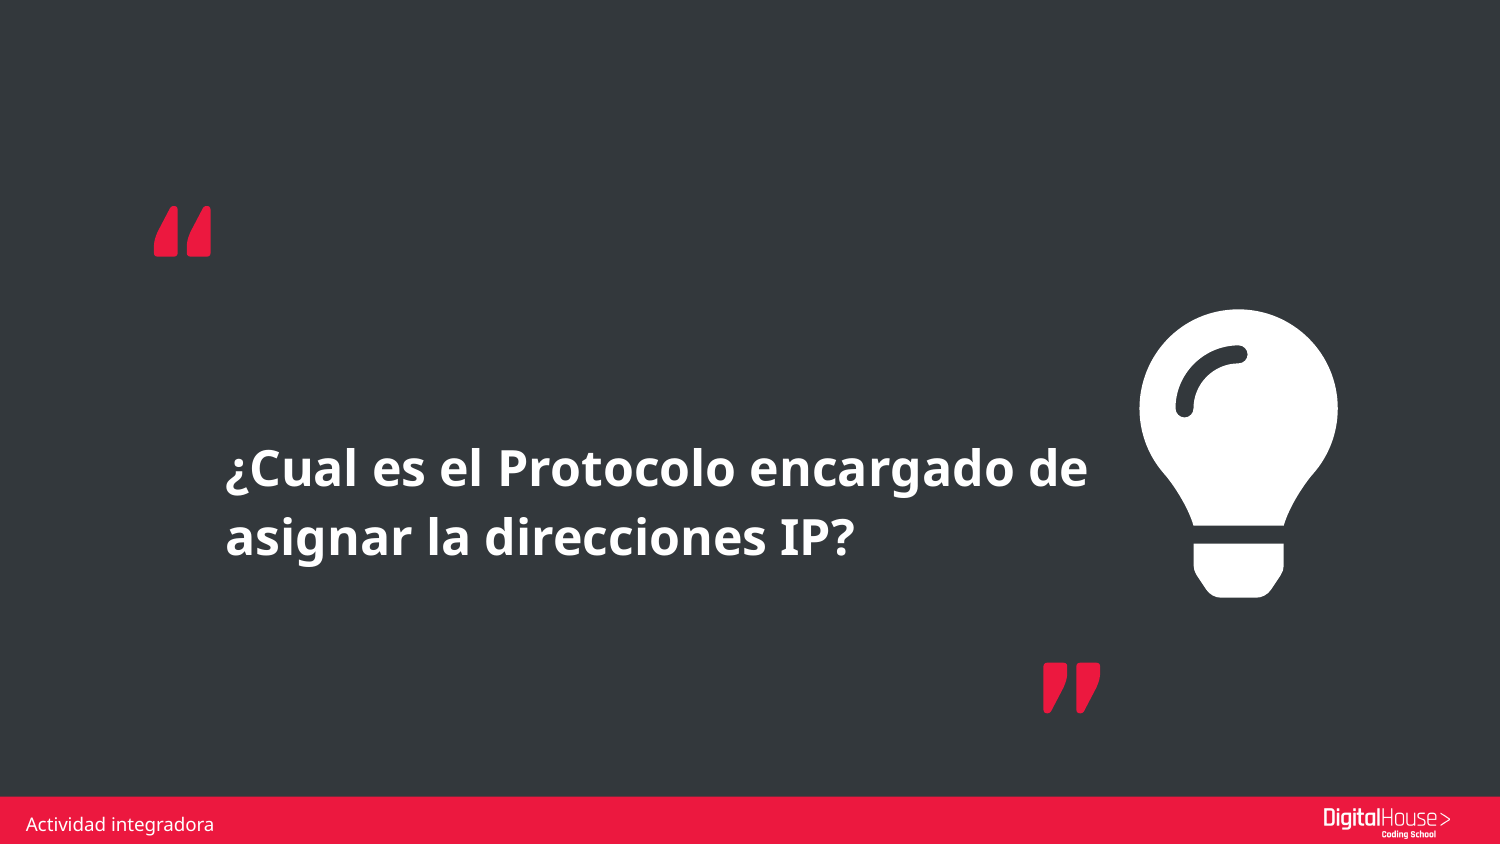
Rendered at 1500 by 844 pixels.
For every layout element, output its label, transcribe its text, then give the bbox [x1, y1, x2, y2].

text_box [1043, 662, 1101, 714]
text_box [153, 205, 211, 257]
text_box [1193, 543, 1284, 598]
text_box [1139, 309, 1338, 526]
picture [1324, 808, 1450, 839]
text_box ¿Cual es el Protocolo encargado de asignar la direcciones IP? [210, 329, 1118, 663]
